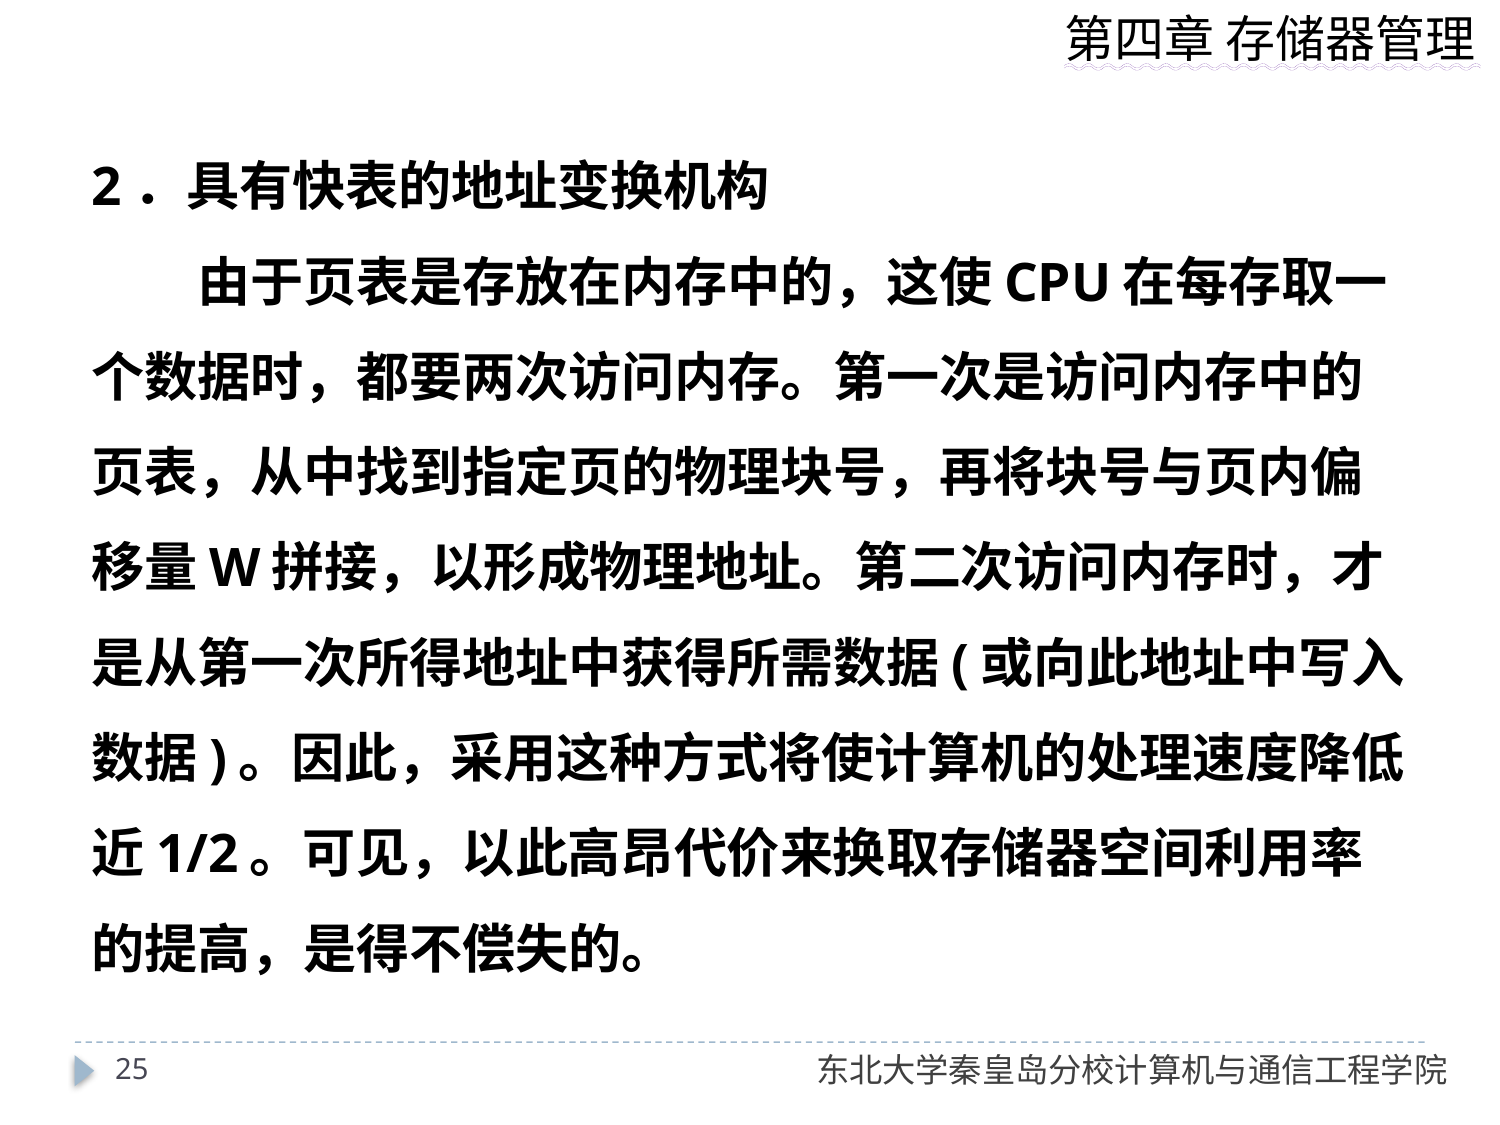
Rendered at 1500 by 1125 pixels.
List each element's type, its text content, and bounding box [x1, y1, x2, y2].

slide_number 25 [100, 1042, 426, 1103]
list 2．具有快表的地址变换机构 由于页表是存放在内存中的，这使CPU在每存取一个数据时，都要两次访问内存。第一次是访问内存中的页表，从中找到指定页的物理块号，再将块号与页内偏移量W拼接，以形成物理地址。第二次访问内存时，才是从第一次所得地址中获得所需数据(或向此地址中写入数据)。因此，采用这种方式将使计算机的处理速度降低近1/2。可见，以此高昂代价来换取存储器空间利用率的提高，是得不偿失的。 [76, 113, 1424, 1000]
